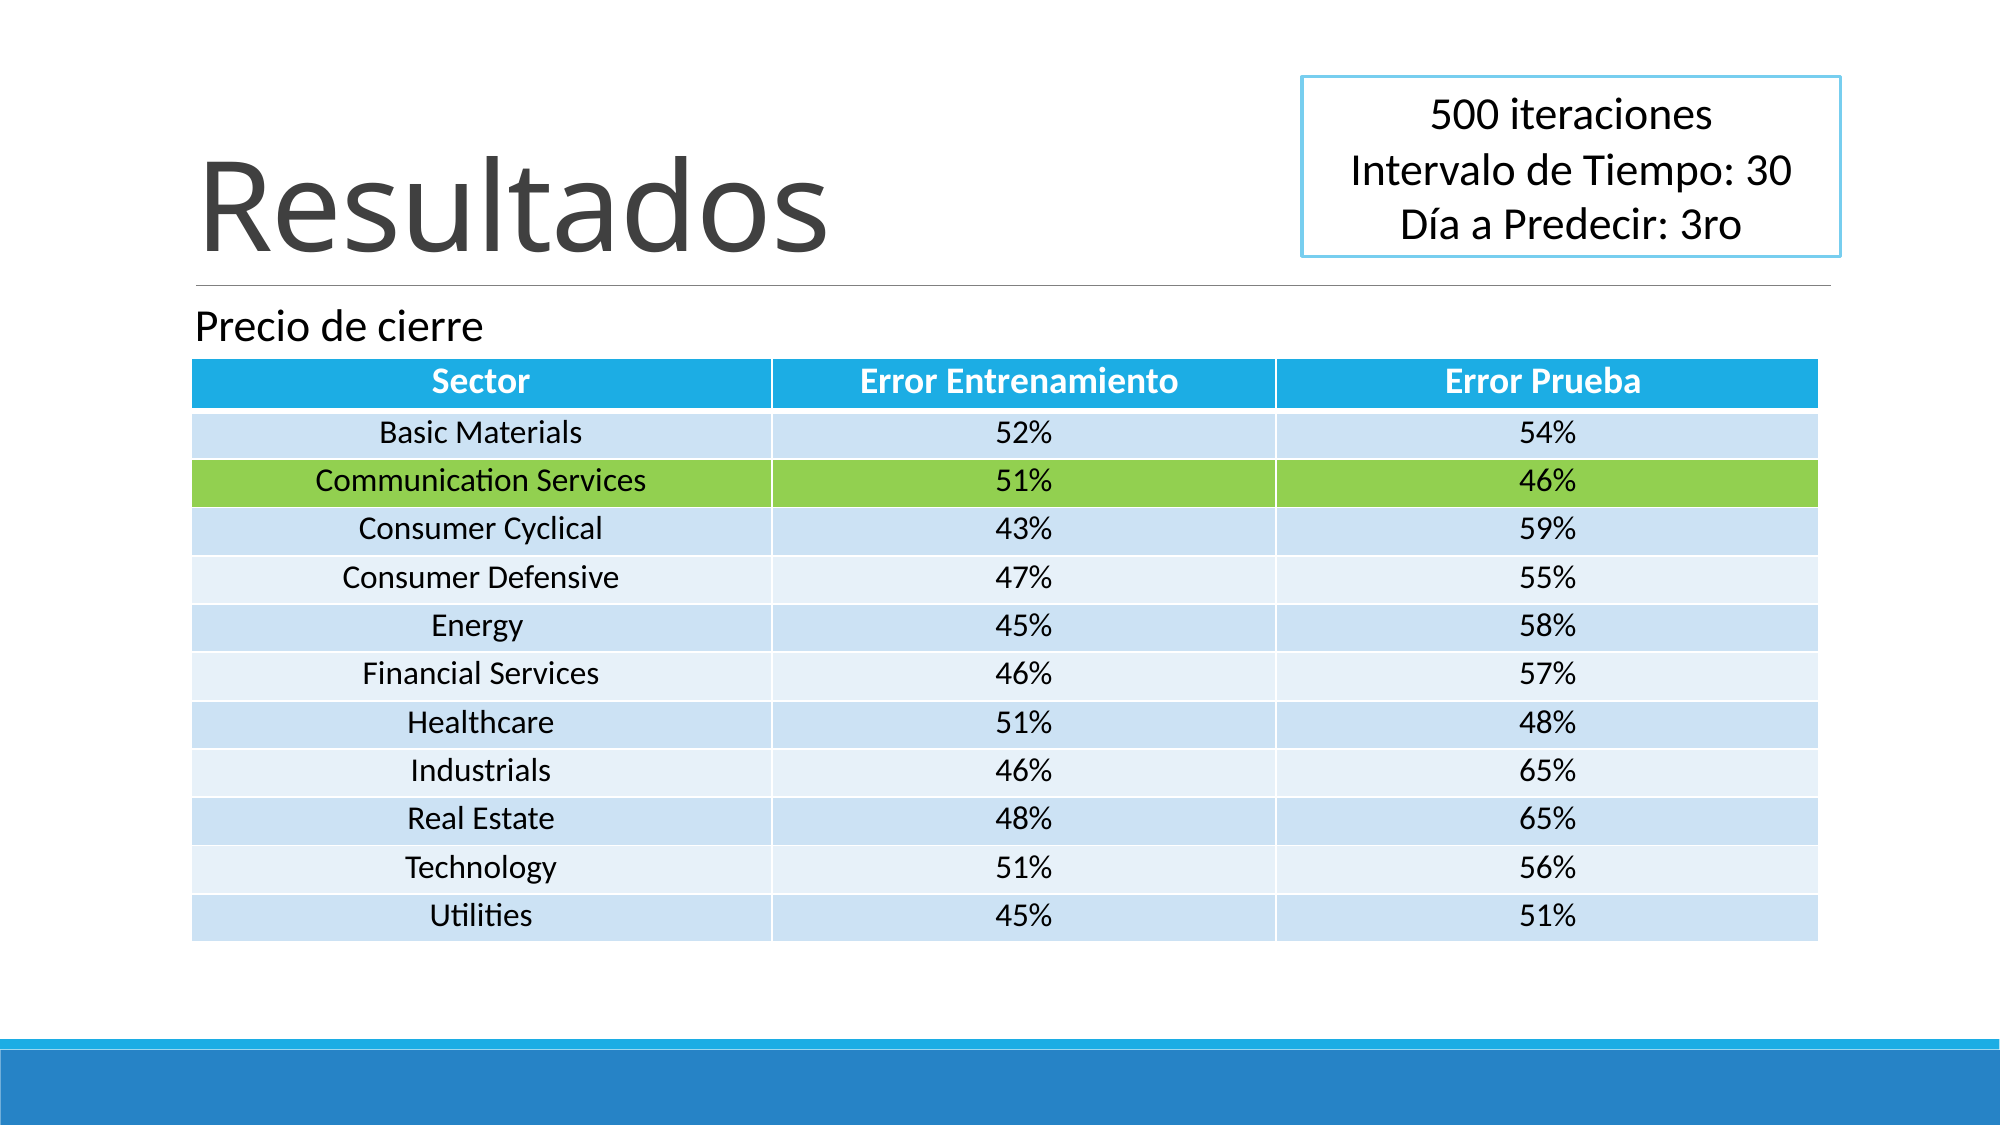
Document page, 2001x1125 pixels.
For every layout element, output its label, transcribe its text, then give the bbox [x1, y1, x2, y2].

table_cell 45% [773, 895, 1275, 941]
table_cell 43% [773, 508, 1275, 555]
table_cell 51% [773, 460, 1275, 507]
table_cell 47% [773, 557, 1275, 603]
table_cell 57% [1277, 653, 1818, 700]
text_box 500 iteraciones Intervalo de Tiempo: 30 Día a Predecir: 3ro [1301, 76, 1841, 257]
table_cell 46% [773, 750, 1275, 796]
text_box Precio de cierre [180, 287, 1340, 358]
table_cell 55% [1277, 557, 1818, 603]
table_header Sector [192, 359, 771, 408]
table_cell Communication Services [192, 460, 771, 507]
table_cell 48% [1277, 702, 1818, 748]
table_cell 45% [773, 605, 1275, 651]
table_cell Consumer Cyclical [192, 508, 771, 555]
table_cell 58% [1277, 605, 1818, 651]
table_header Error Entrenamiento [773, 359, 1275, 408]
table_cell Healthcare [192, 702, 771, 748]
table_cell 56% [1277, 846, 1818, 893]
table_cell 46% [1277, 460, 1818, 507]
table_cell Technology [192, 846, 771, 893]
table_cell Utilities [192, 895, 771, 941]
table_cell Consumer Defensive [192, 557, 771, 603]
table_cell 46% [773, 653, 1275, 700]
table_cell 54% [1277, 414, 1818, 458]
table_cell 52% [773, 414, 1275, 458]
table_cell 59% [1277, 508, 1818, 555]
table_cell 51% [1277, 895, 1818, 941]
table_cell 51% [773, 702, 1275, 748]
table_cell Basic Materials [192, 414, 771, 458]
table_cell 65% [1277, 750, 1818, 796]
table_cell Real Estate [192, 798, 771, 845]
table_cell 48% [773, 798, 1275, 845]
table_cell Industrials [192, 750, 771, 796]
title Resultados [180, 47, 1830, 285]
table_cell Financial Services [192, 653, 771, 700]
table_cell 51% [773, 846, 1275, 893]
table_cell 65% [1277, 798, 1818, 845]
table_header Error Prueba [1277, 359, 1818, 408]
table_cell Energy [192, 605, 771, 651]
